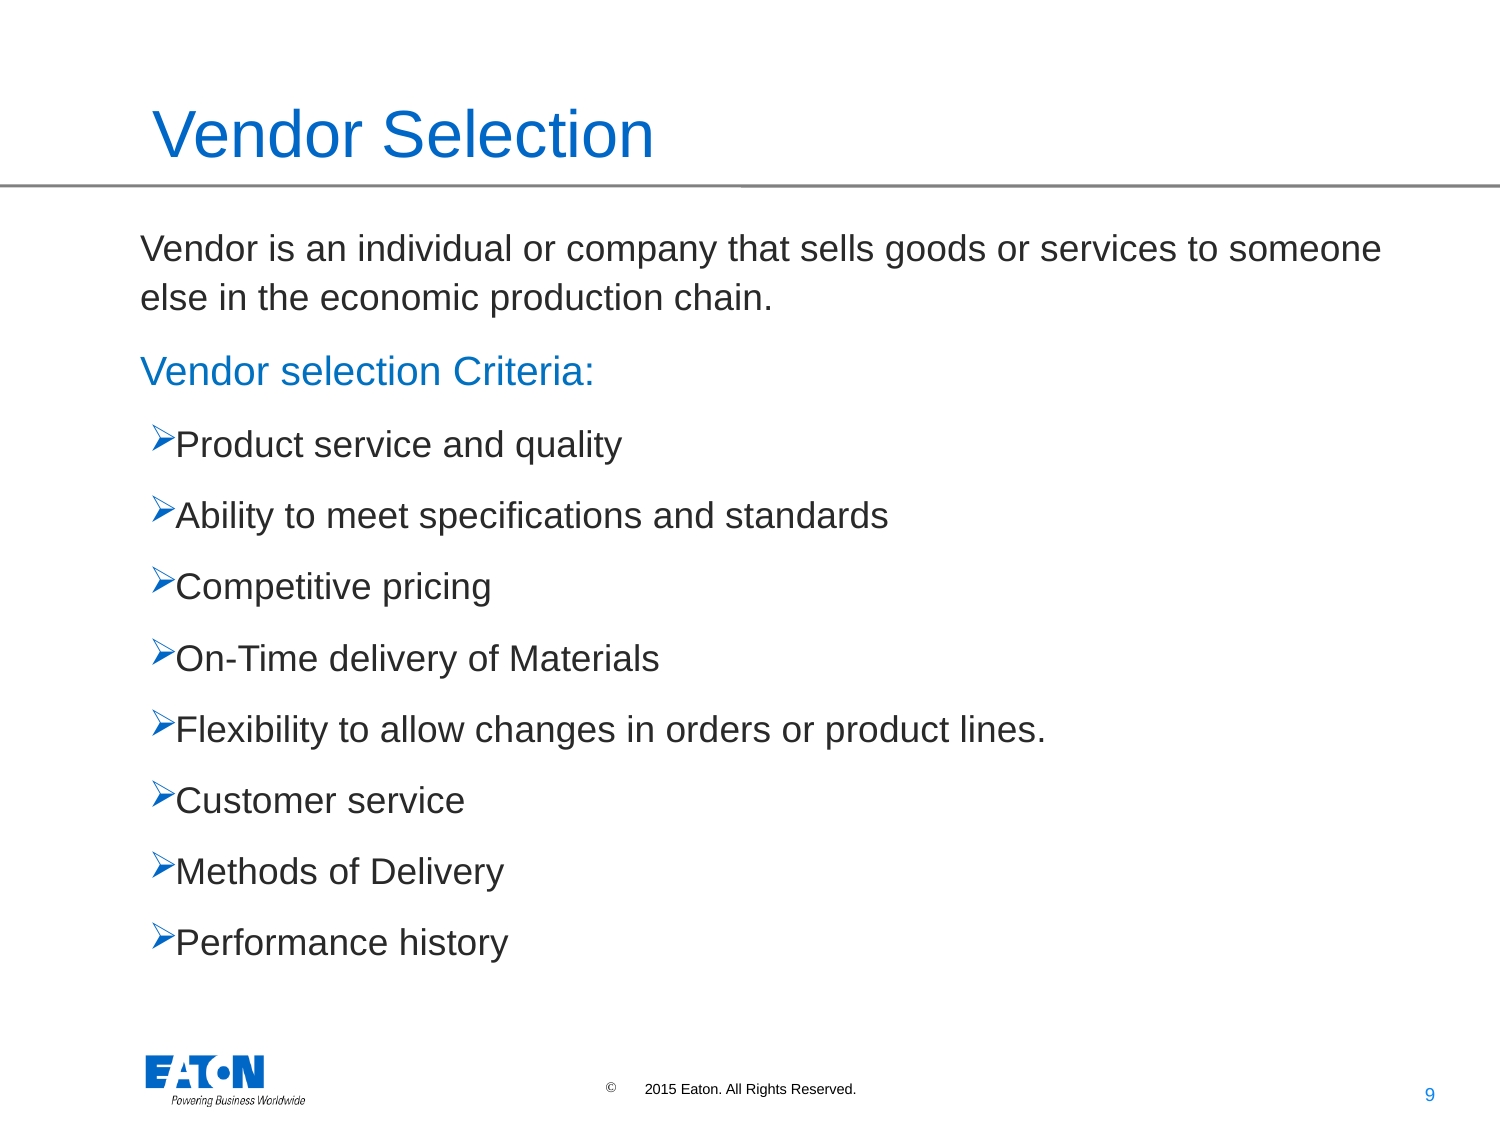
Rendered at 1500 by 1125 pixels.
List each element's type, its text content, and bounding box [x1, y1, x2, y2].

list Vendor is an individual or company that sells goods or services to someone else in the economic production chain. Vendor selection Criteria: Product service and quality Ability to meet specifications and standards Competitive pricing On-Time delivery of Materials Flexibility to allow changes in orders or product lines. Customer service Methods of Delivery Performance history [125, 212, 1438, 1025]
picture [125, 1034, 325, 1125]
title Vendor Selection [137, 0, 1438, 180]
